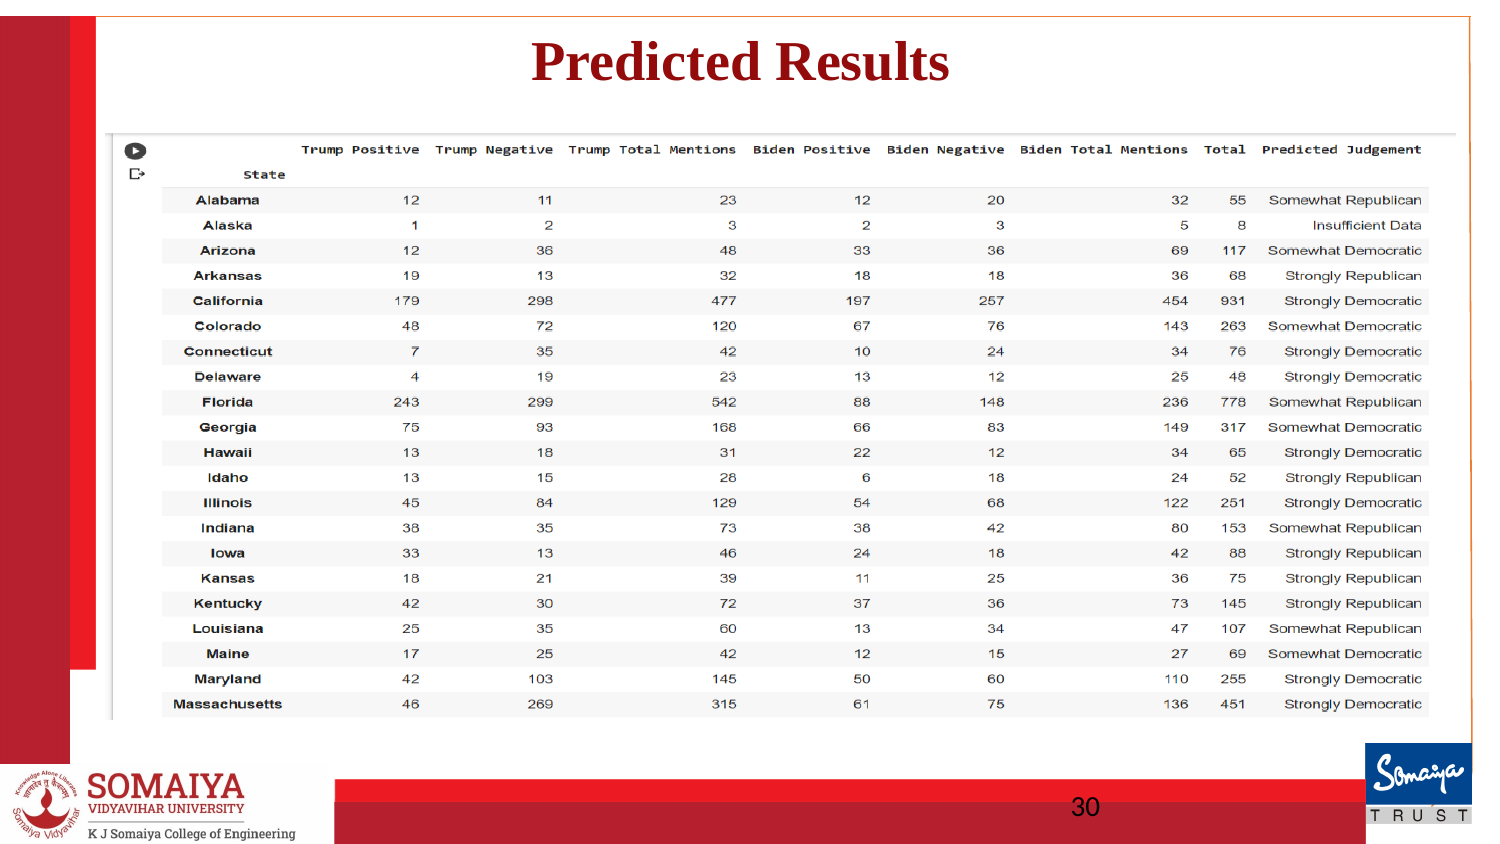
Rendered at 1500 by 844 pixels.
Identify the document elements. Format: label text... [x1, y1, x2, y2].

title Predicted Results [134, 26, 1349, 132]
slide_number ‹#› [1059, 782, 1397, 827]
picture [0, 16, 327, 844]
picture [335, 780, 1365, 844]
picture [1365, 743, 1472, 824]
picture [105, 133, 1456, 721]
